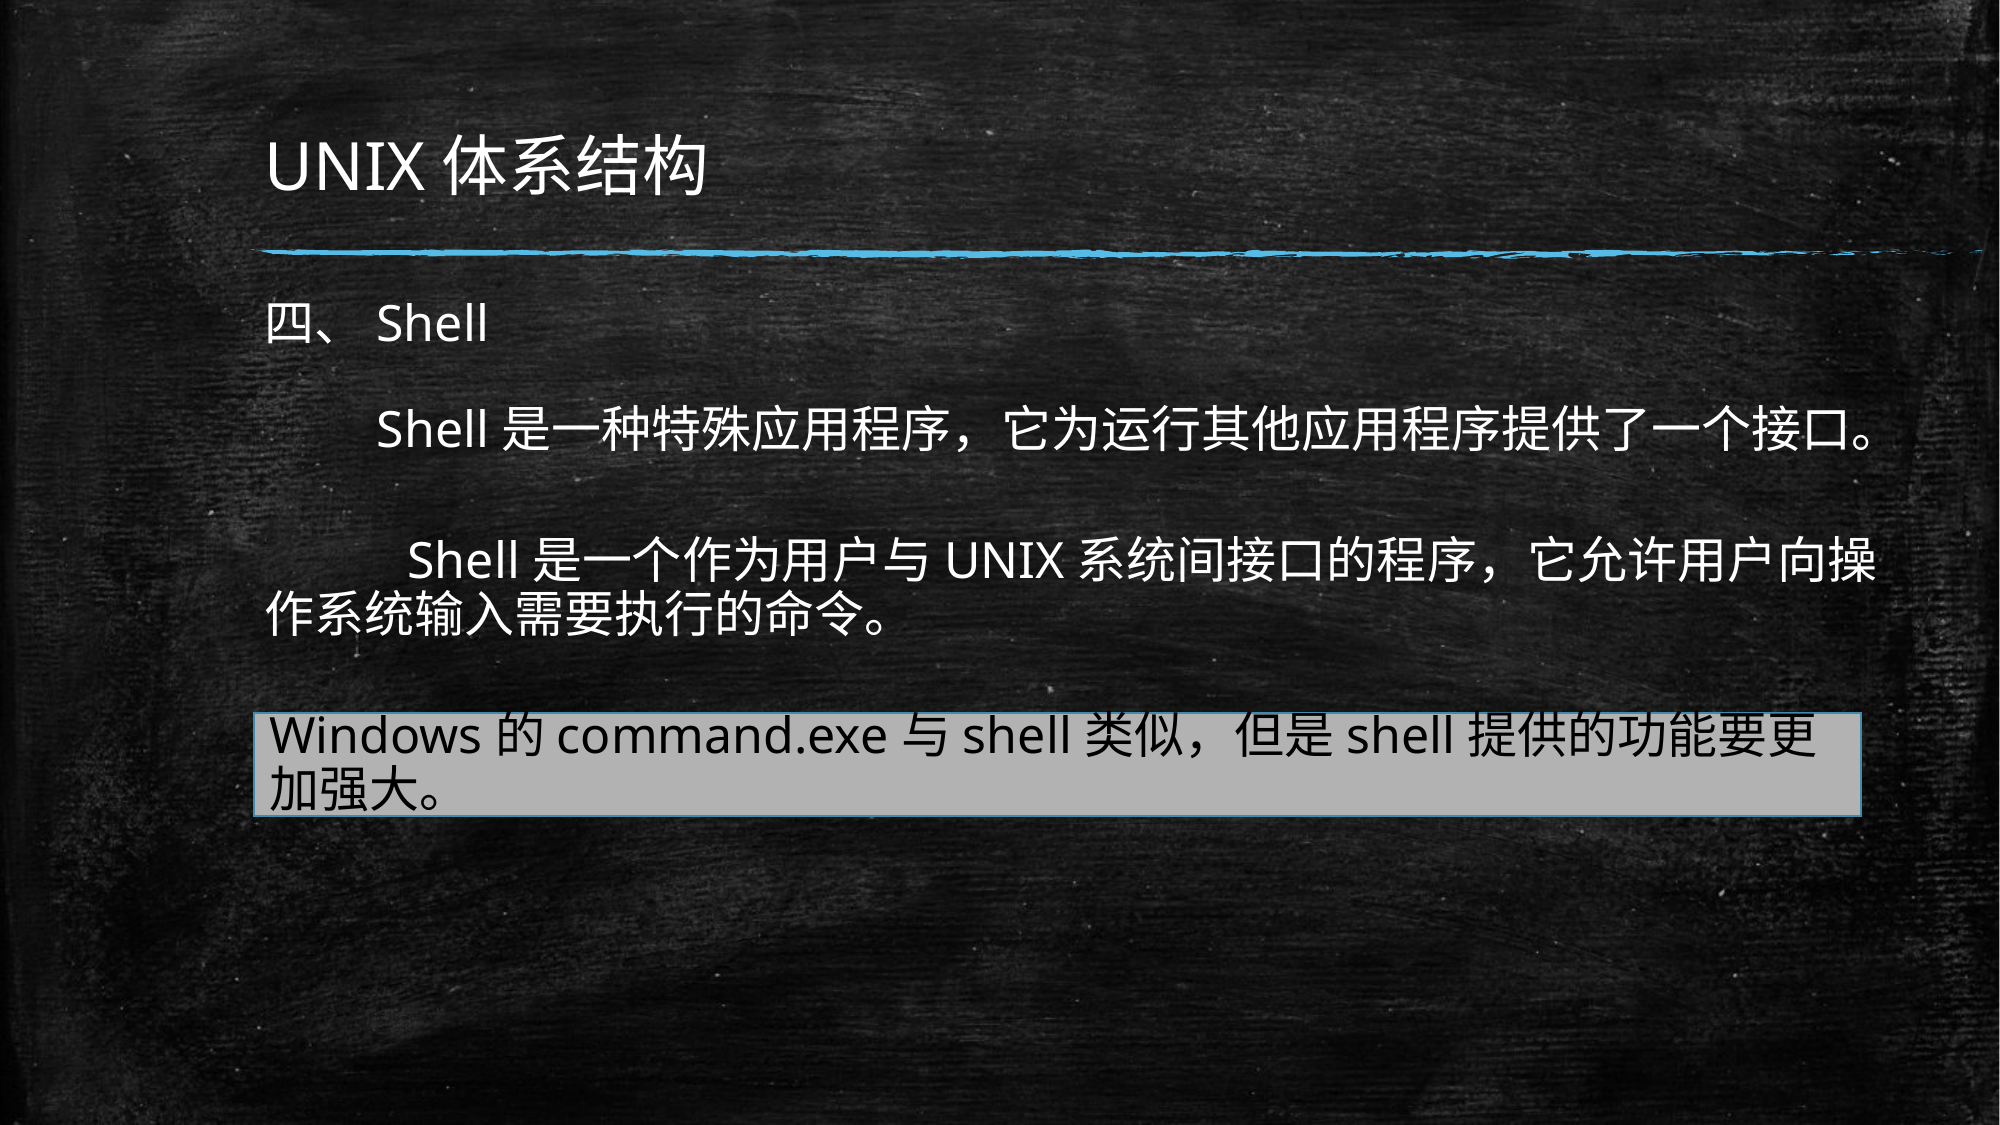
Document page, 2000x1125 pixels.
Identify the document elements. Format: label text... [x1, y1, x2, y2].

title UNIX体系结构 [249, 45, 1750, 213]
text_box Shell是一种特殊应用程序，它为运行其他应用程序提供了一个接口。 [361, 397, 1922, 467]
text_box Windows的command.exe与shell类似，但是shell提供的功能要更加强大。 [253, 712, 1862, 817]
text_box Shell是一个作为用户与UNIX系统间接口的程序，它允许用户向操作系统输入需要执行的命令。 [249, 527, 1922, 651]
text_box 四、Shell [249, 290, 959, 360]
